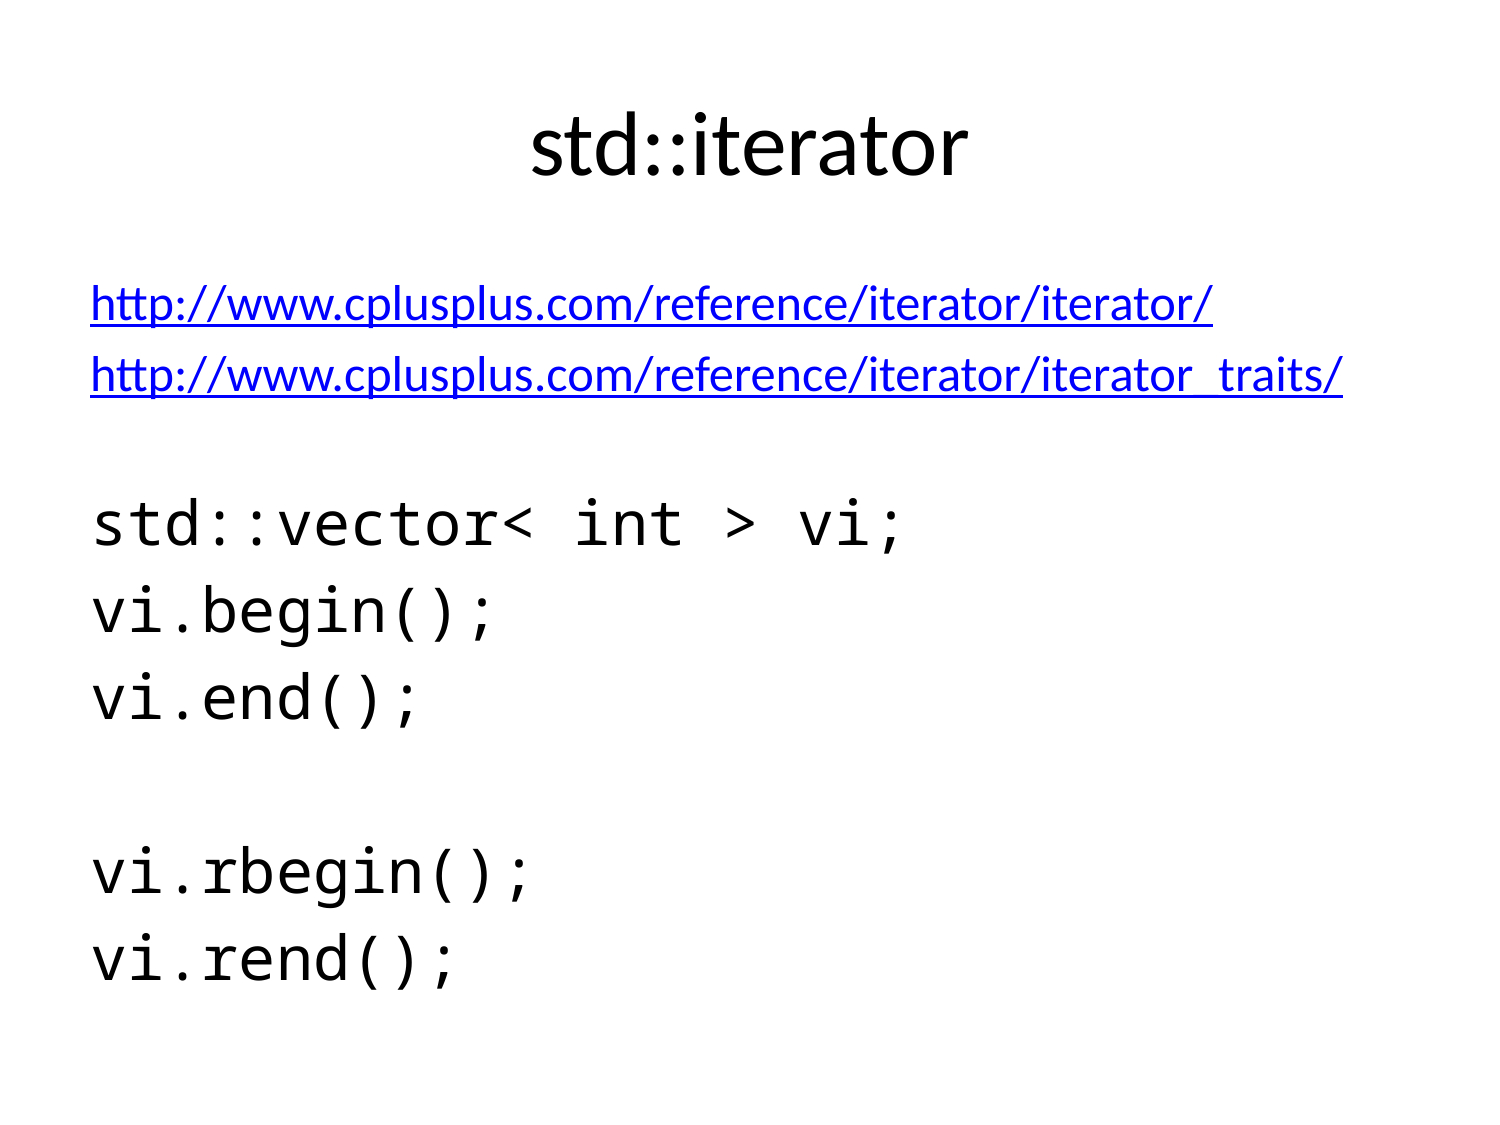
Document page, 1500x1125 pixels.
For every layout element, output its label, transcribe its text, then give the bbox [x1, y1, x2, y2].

list http://www.cplusplus.com/reference/iterator/iterator/ http://www.cplusplus.com/reference/iterator/iterator_traits/ std::vector< int > vi; vi.begin(); vi.end(); vi.rbegin(); vi.rend(); [75, 262, 1425, 1005]
title std::iterator [75, 45, 1425, 233]
